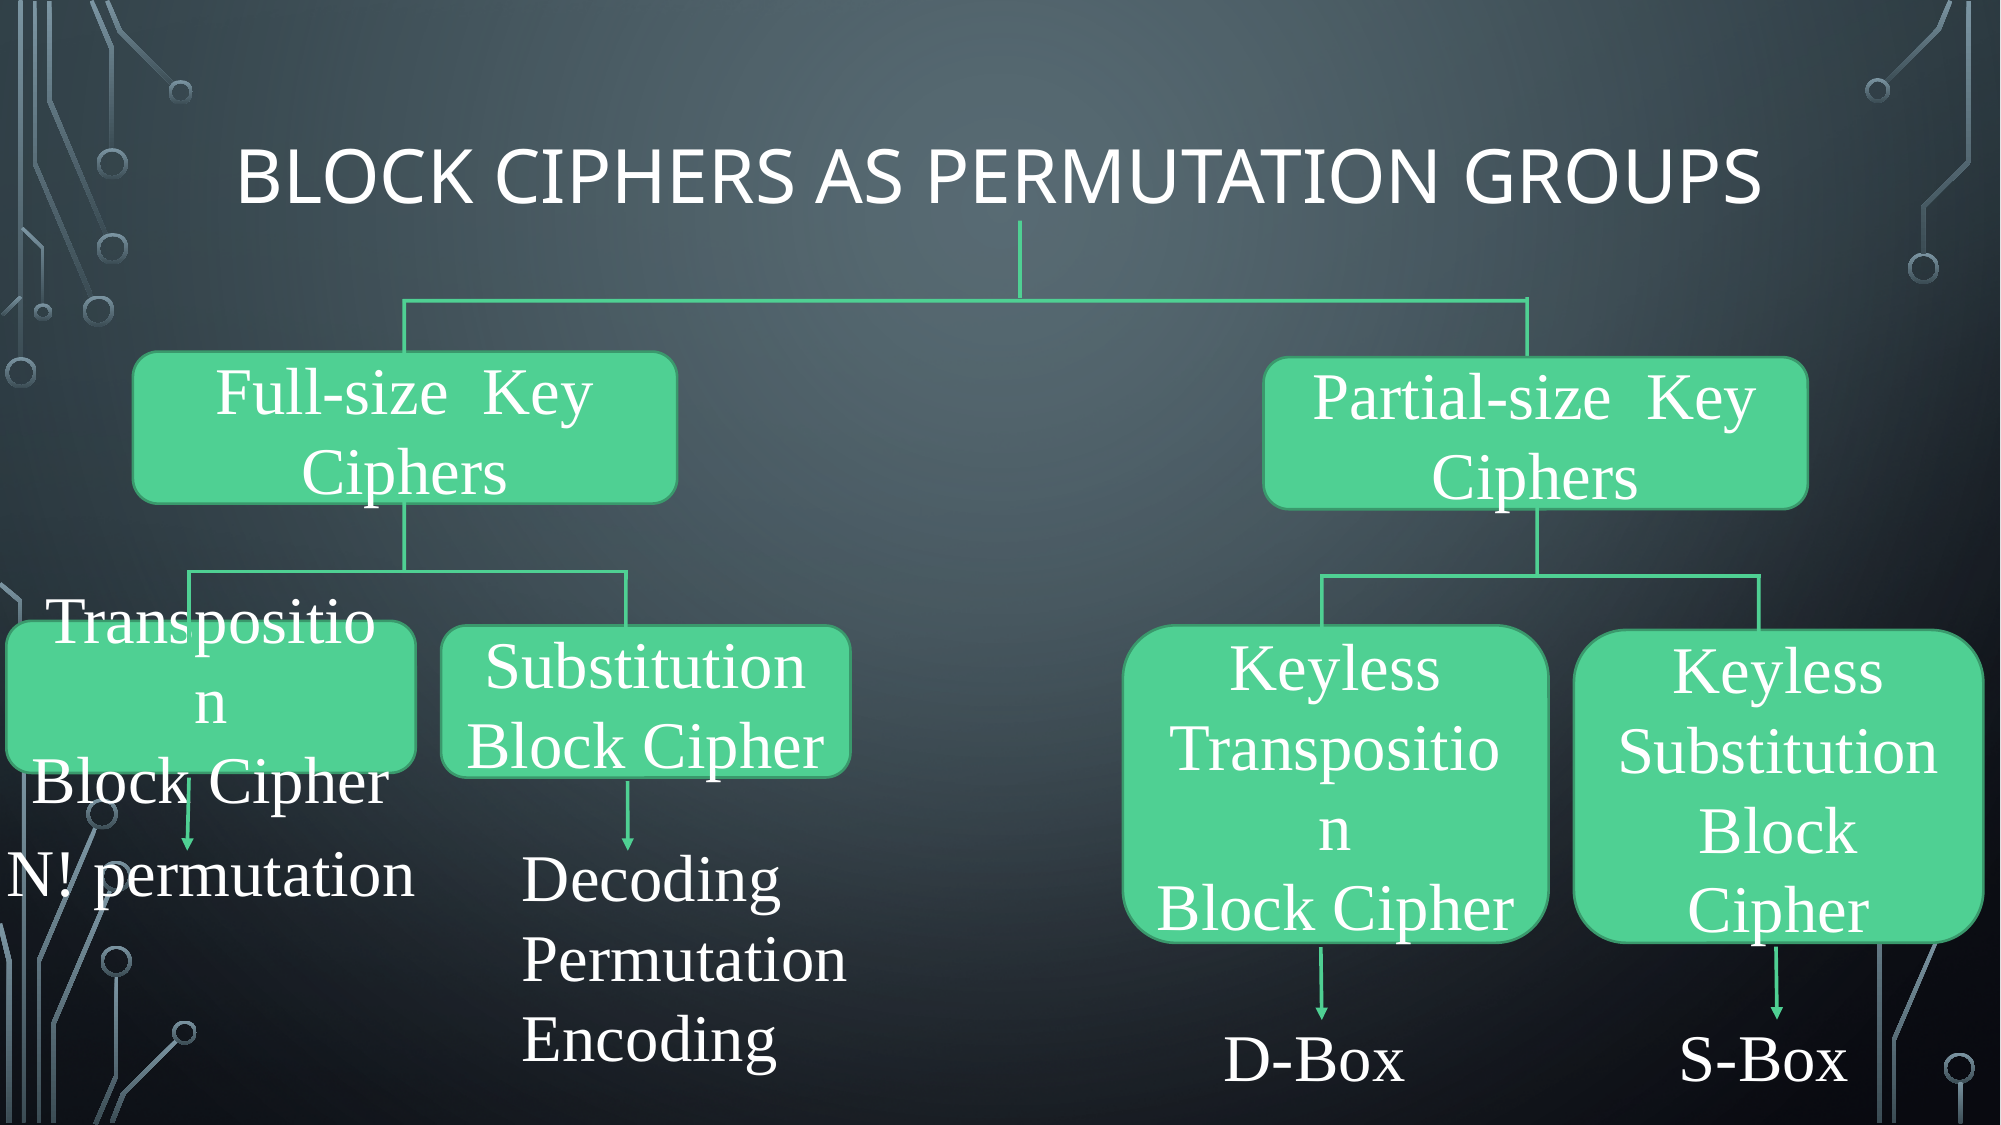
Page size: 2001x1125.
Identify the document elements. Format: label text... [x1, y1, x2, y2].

text_box Decoding Permutation Encoding [507, 827, 979, 1082]
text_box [186, 777, 190, 851]
text_box Keyless Transposition Block Cipher [1121, 624, 1550, 945]
text_box Full-size Key Ciphers [131, 350, 679, 505]
text_box Partial-size Key Ciphers [1262, 355, 1810, 511]
text_box Keyless Substitution Block Cipher [1572, 628, 1985, 945]
text_box Substitution Block Cipher [439, 624, 852, 779]
text_box S-Box [1664, 1006, 2000, 1102]
text_box D-Box [1208, 1007, 1664, 1102]
text_box N! permutation [0, 822, 463, 918]
text_box Transposition Block Cipher [5, 619, 418, 775]
title block ciphers as permutation groups [187, 2, 1813, 277]
